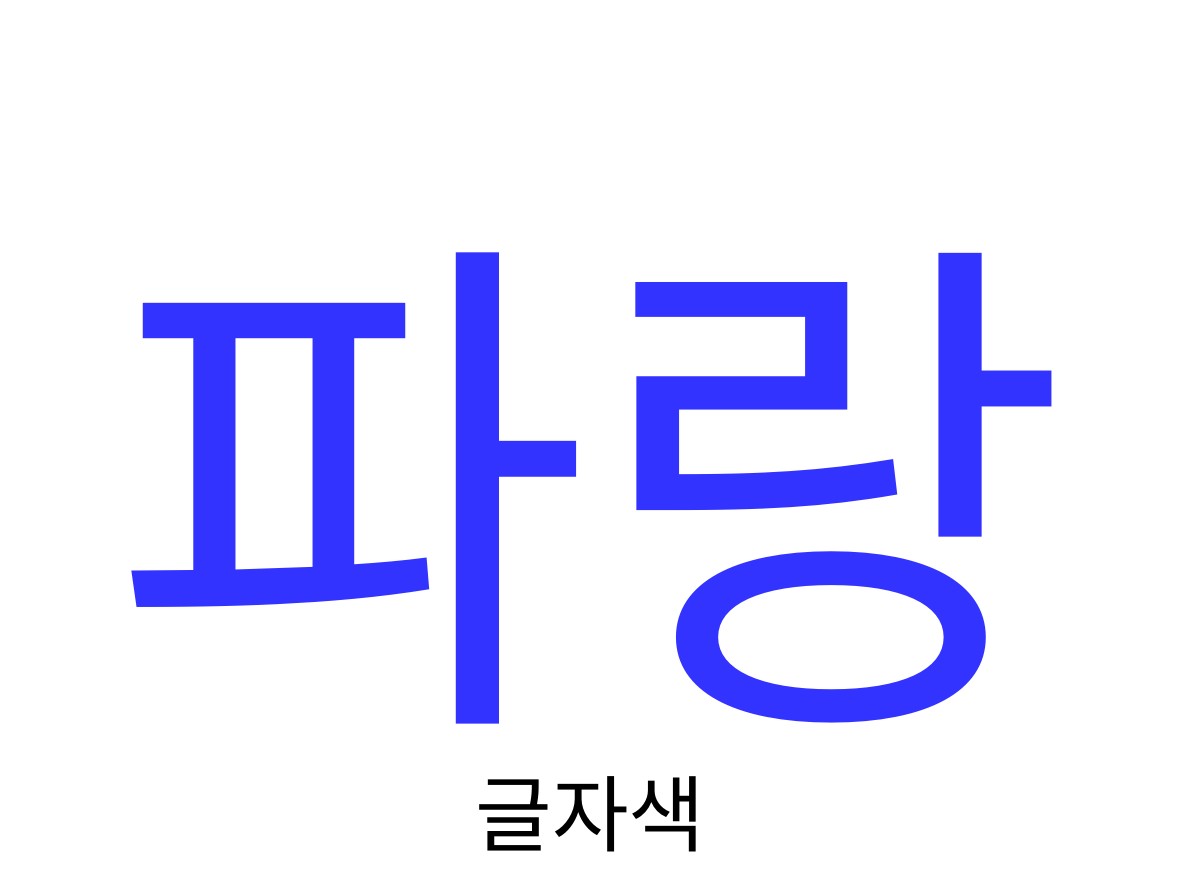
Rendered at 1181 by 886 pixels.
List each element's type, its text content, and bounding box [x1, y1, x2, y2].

text_box 글자색 [348, 754, 833, 870]
text_box 파랑 [0, 155, 1181, 796]
